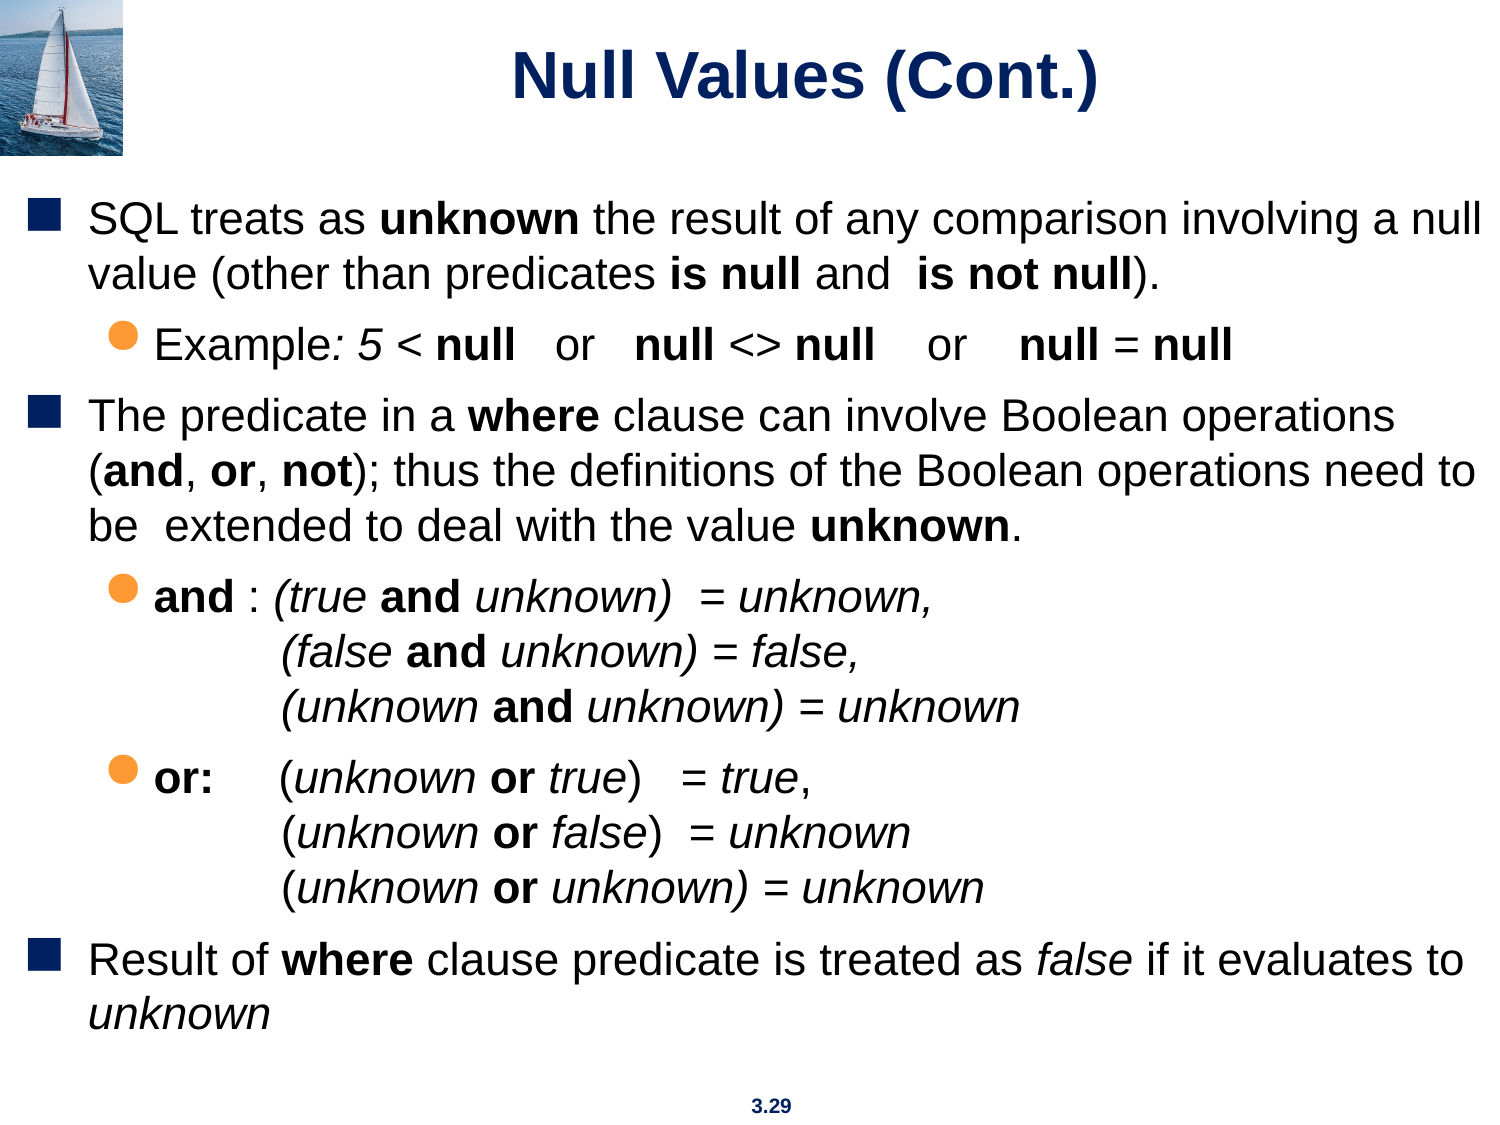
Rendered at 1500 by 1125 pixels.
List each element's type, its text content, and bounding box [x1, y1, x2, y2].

picture [0, 0, 123, 156]
title Null Values (Cont.) [142, 19, 1469, 120]
list SQL treats as unknown the result of any comparison involving a null value (other than predicates is null and is not null). Example: 5 < null or null <> null or null = null The predicate in a where clause can involve Boolean operations (and, or, not); thus the definitions of the Boolean operations need to be extended to deal with the value unknown. and : (true and unknown) = unknown, (false and unknown) = false, (unknown and unknown) = unknown or: (unknown or true) = true, (unknown or false) = unknown (unknown or unknown) = unknown Result of where clause predicate is treated as false if it evaluates to unknown [16, 181, 1500, 1086]
